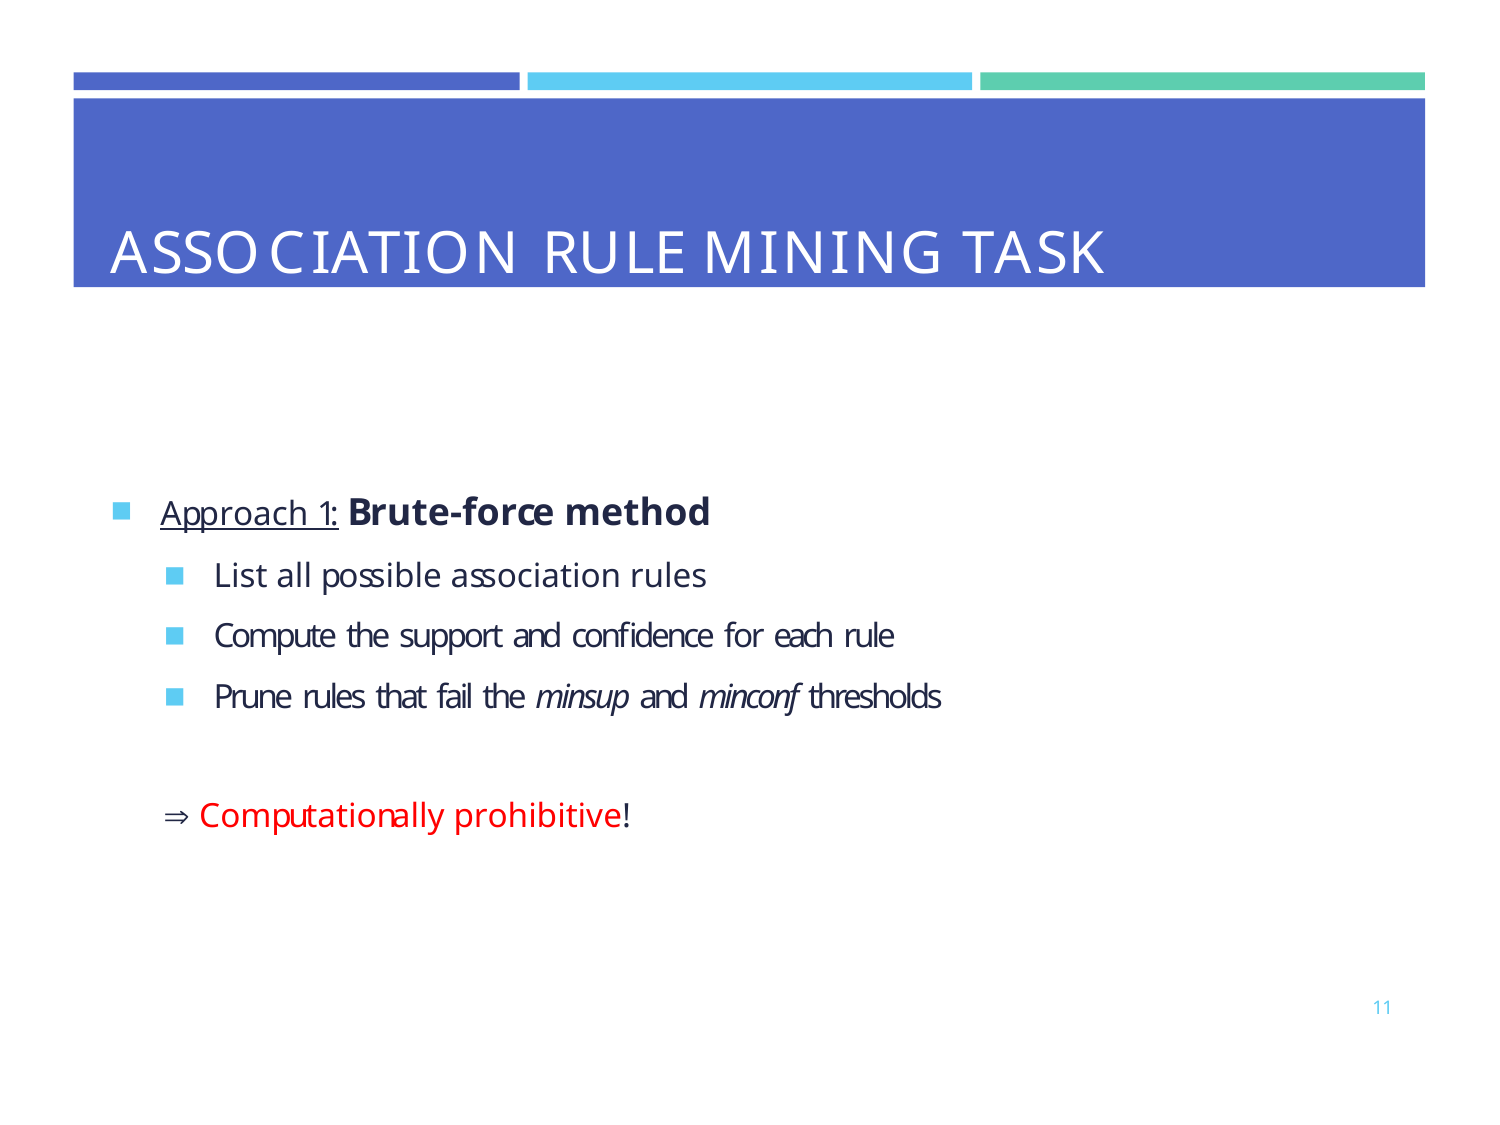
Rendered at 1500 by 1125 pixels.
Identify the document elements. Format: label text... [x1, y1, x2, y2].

slide_number 11 [1365, 995, 1398, 1125]
text_box Approach 1: Brute-force method List all possible association rules Compute the support and confidence for each rule Prune rules that fail the minsup and minconf thresholds  Computationally prohibitive! [108, 461, 949, 835]
title ASSOCIATION RULE MINING TASK [73, 98, 1426, 288]
